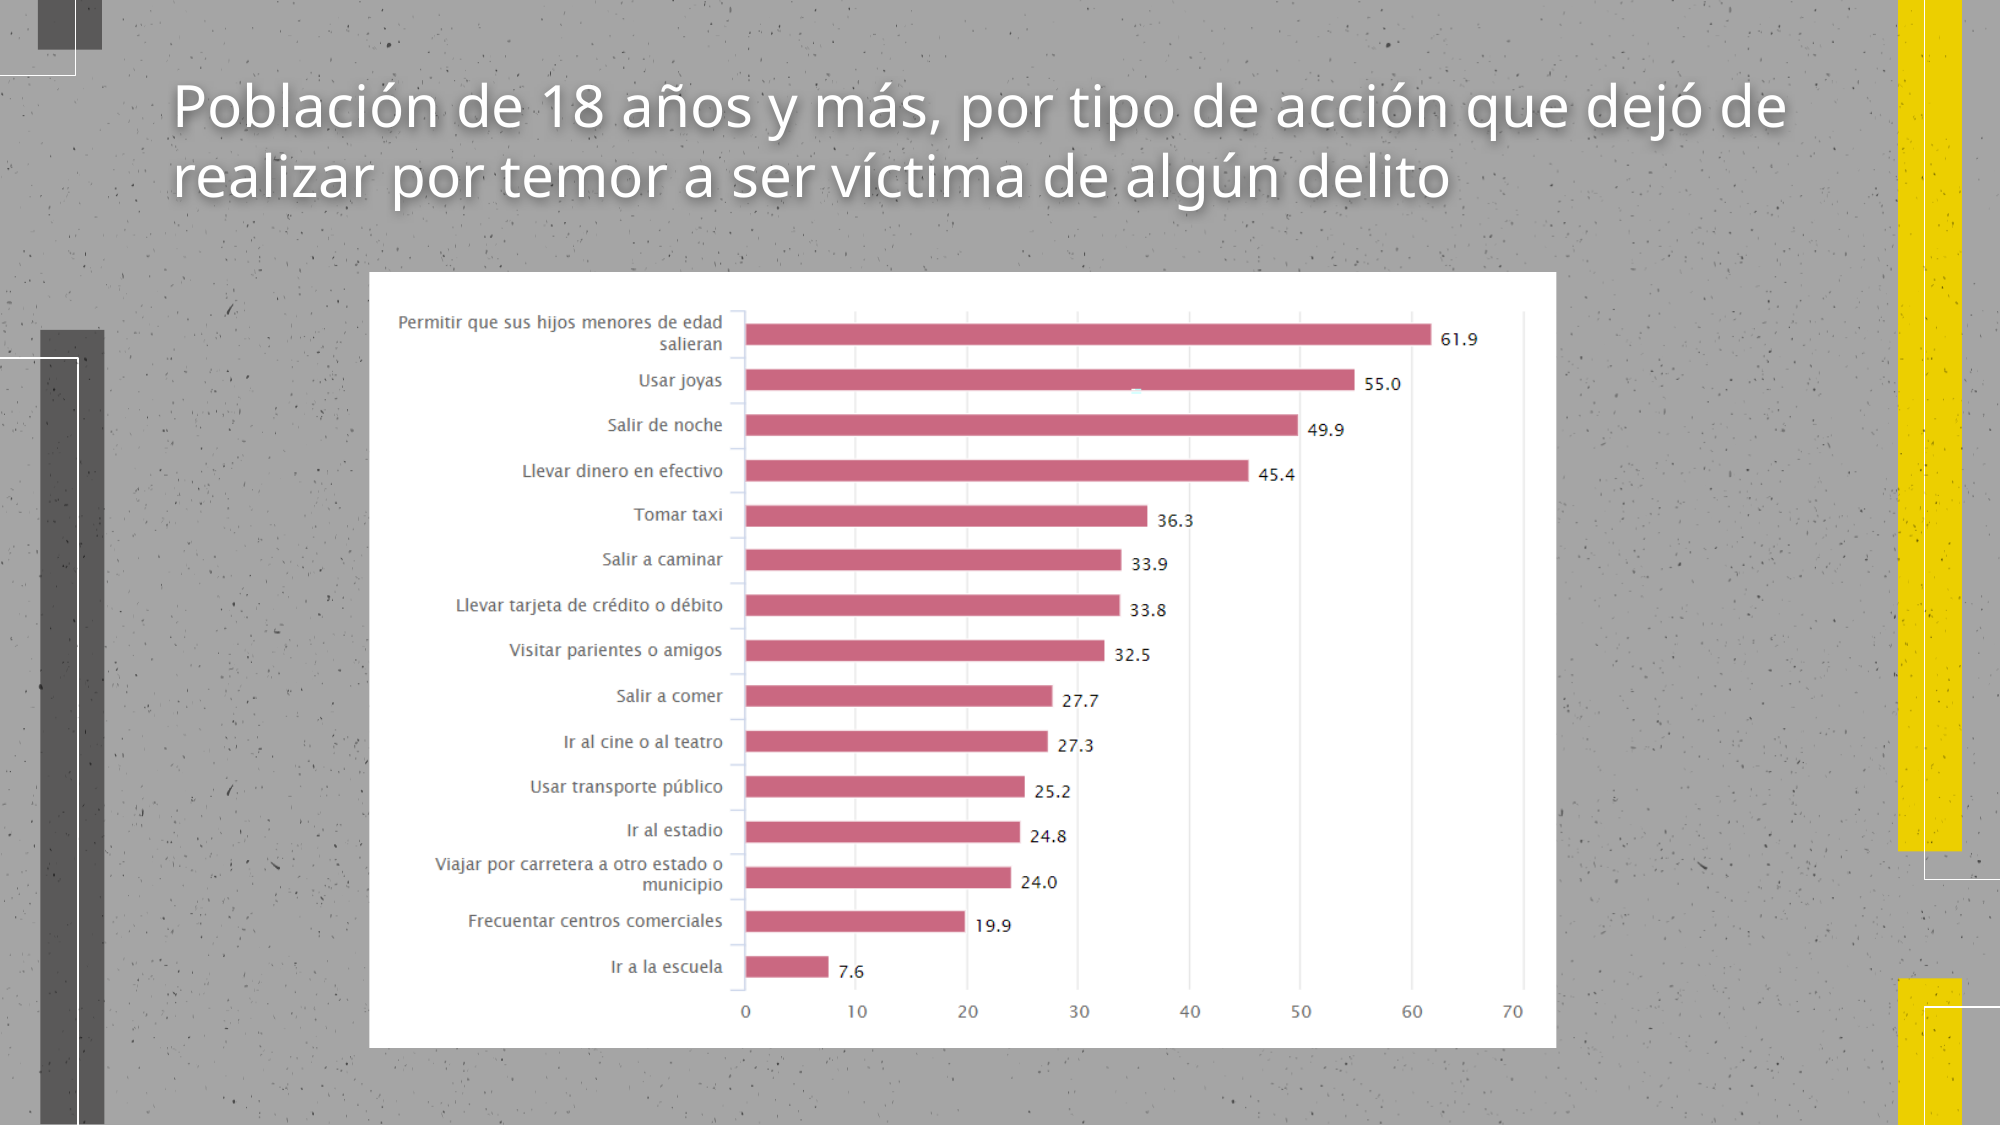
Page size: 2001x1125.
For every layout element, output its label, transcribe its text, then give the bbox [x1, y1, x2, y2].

picture [0, 0, 2000, 1125]
title Población de 18 años y más, por tipo de acción que dejó de realizar por temor a ser víctima de algún delito [157, 113, 1843, 240]
